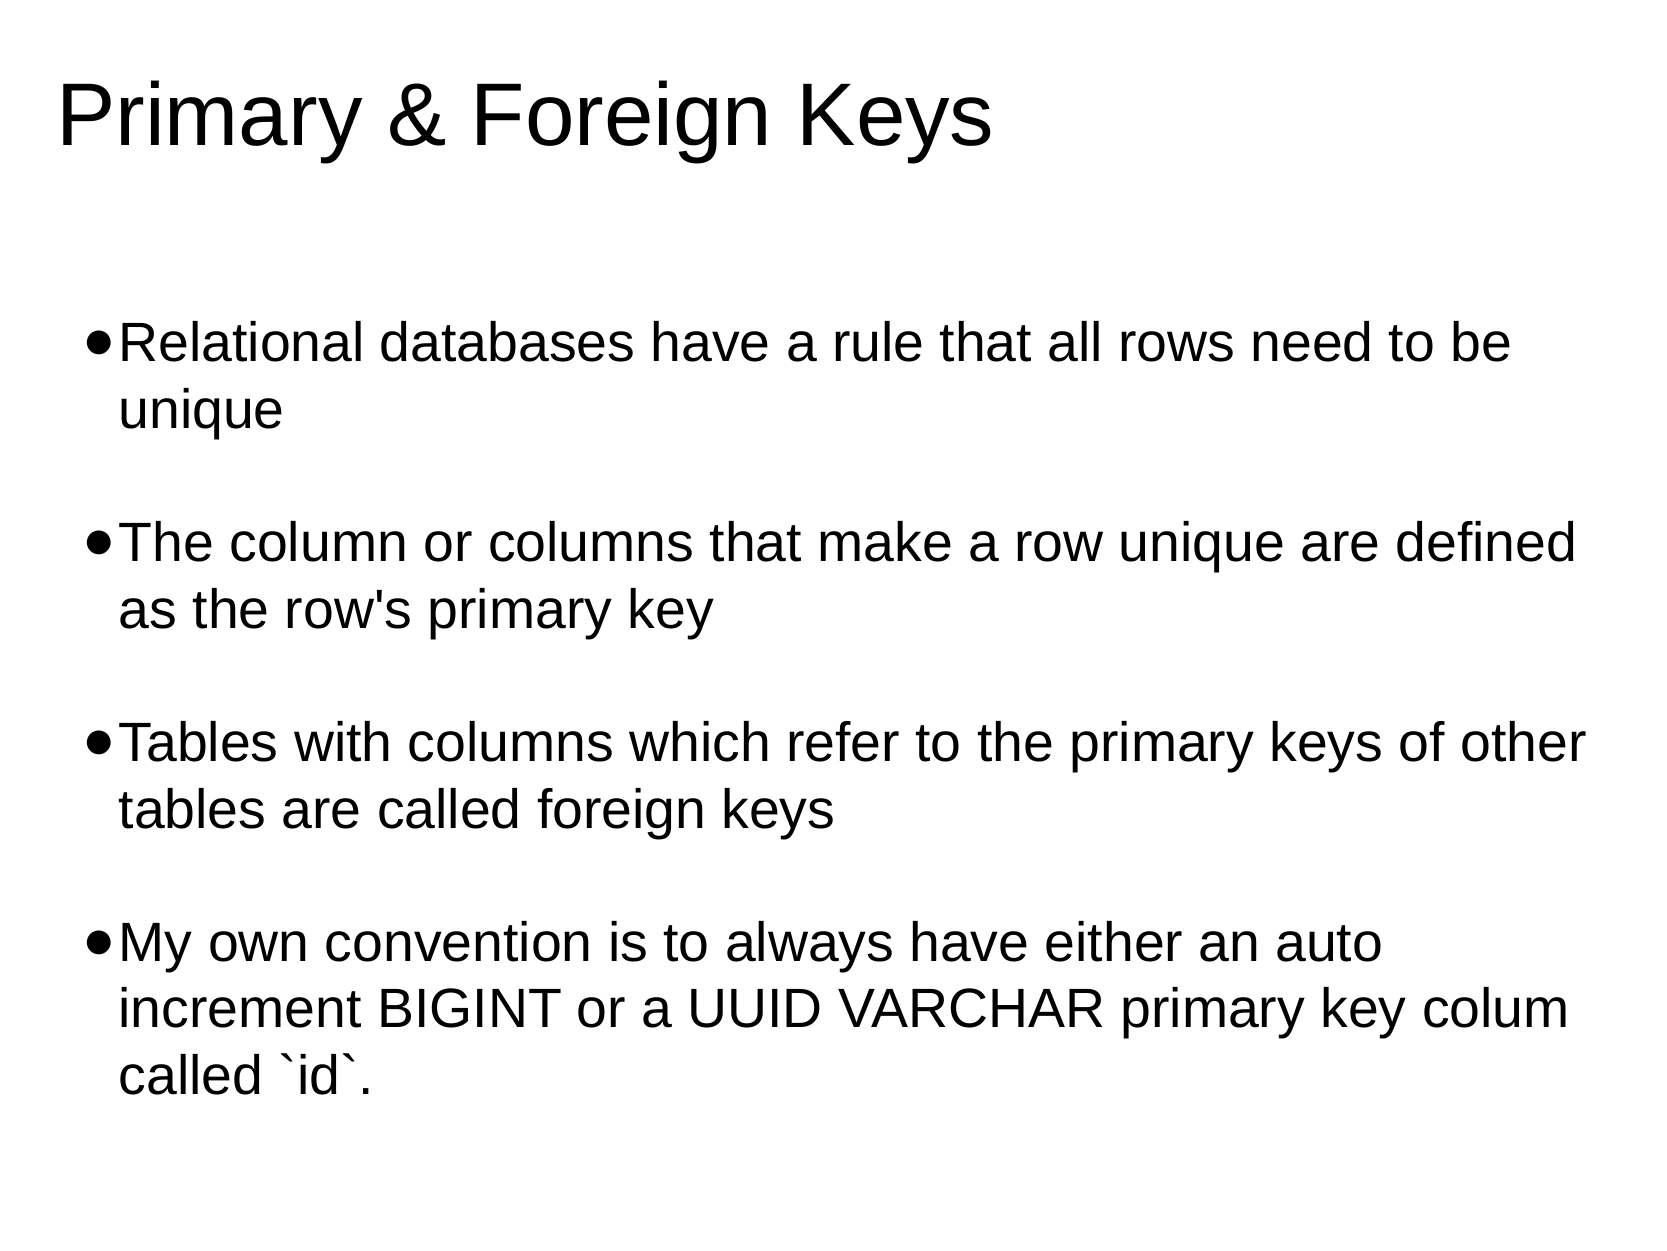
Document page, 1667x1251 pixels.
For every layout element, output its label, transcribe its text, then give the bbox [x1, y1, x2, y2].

list Relational databases have a rule that all rows need to be unique The column or columns that make a row unique are defined as the row's primary key Tables with columns which refer to the primary keys of other tables are called foreign keys My own convention is to always have either an auto increment BIGINT or a UUID VARCHAR primary key colum called `id`. [50, 300, 1630, 1213]
title Primary & Foreign Keys [50, 50, 1630, 213]
